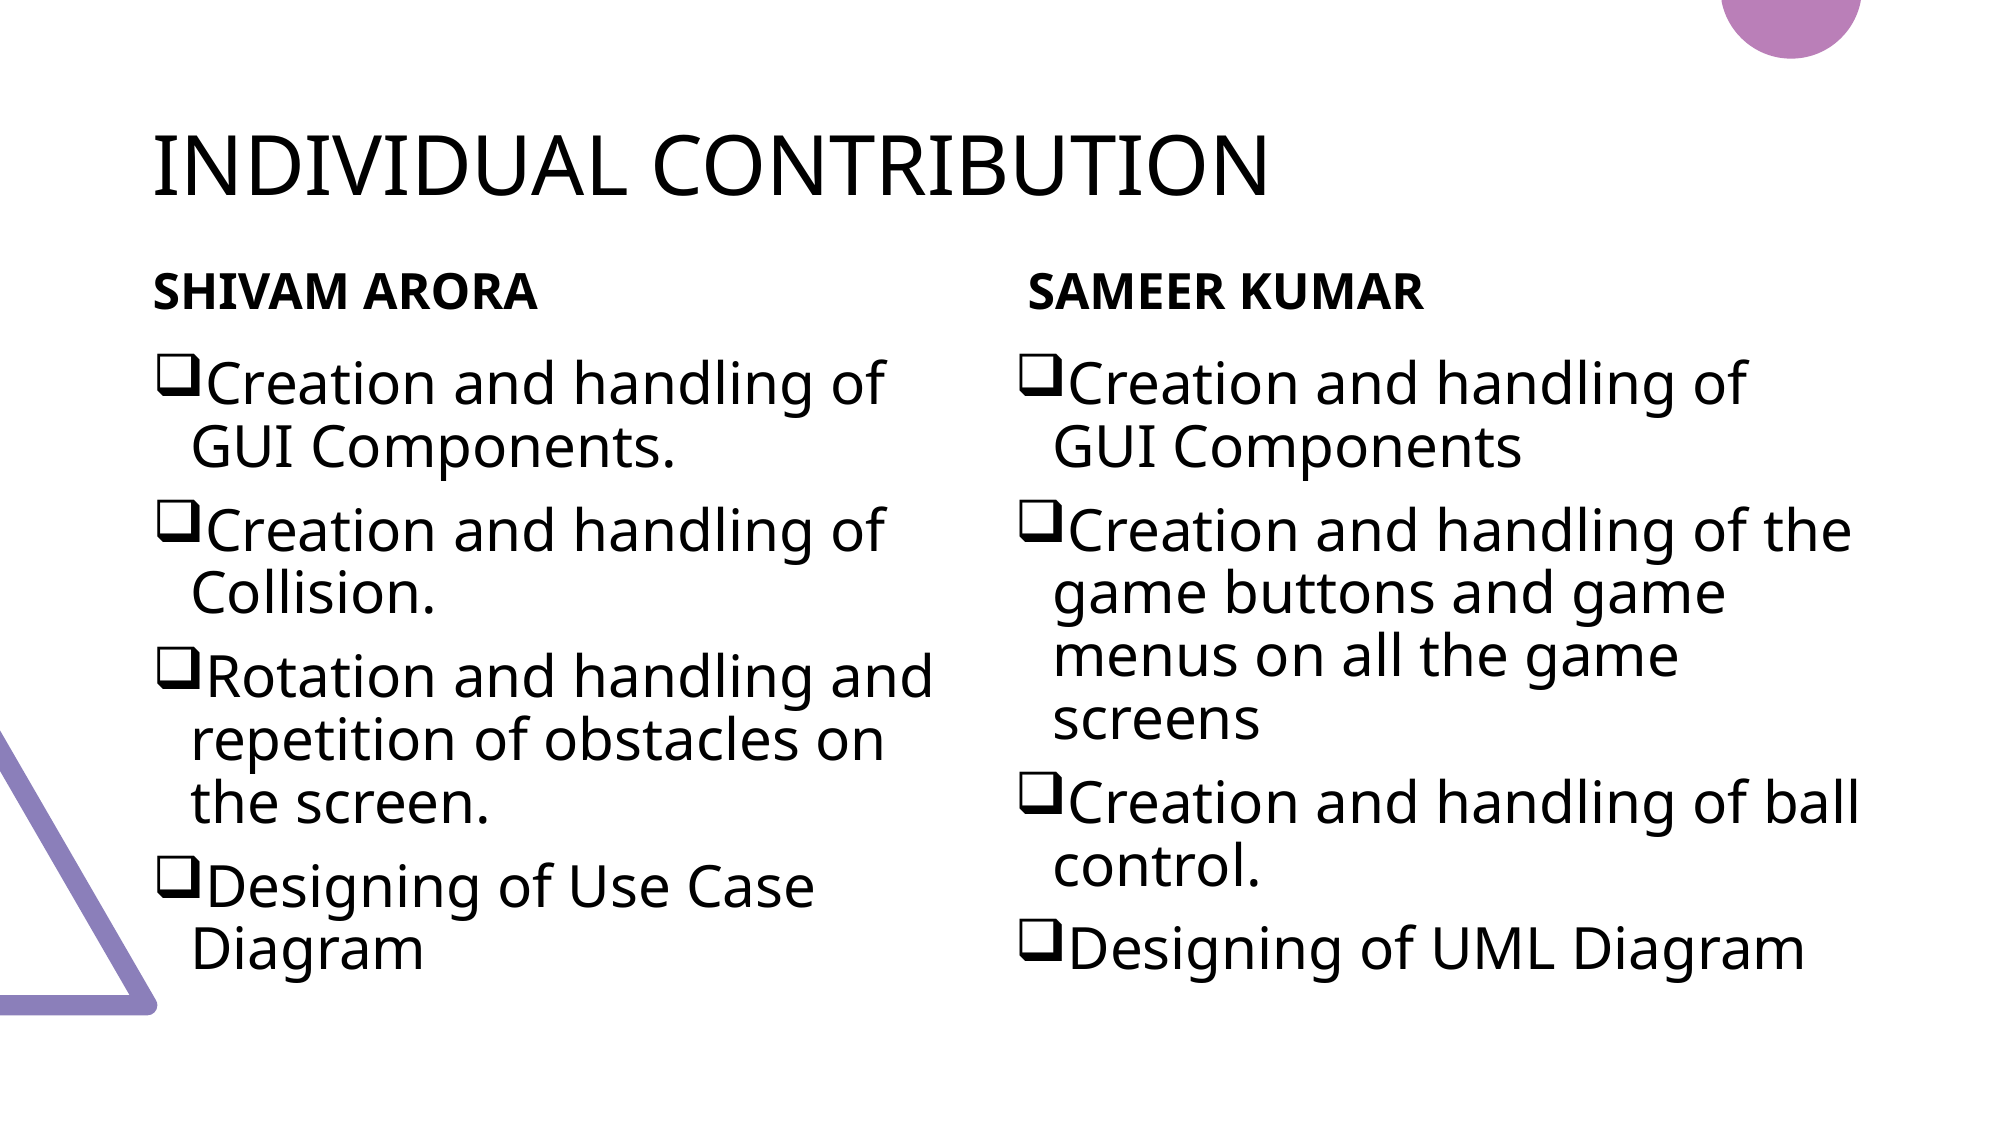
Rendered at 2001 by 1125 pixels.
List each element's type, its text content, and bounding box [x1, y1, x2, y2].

list SAMEER KUMAR [1012, 212, 1863, 329]
list SHIVAM ARORA [137, 212, 984, 329]
list Creation and handling of GUI Components Creation and handling of the game buttons and game menus on all the game screens Creation and handling of ball control. Designing of UML Diagram [999, 346, 1879, 1043]
list Creation and handling of GUI Components. Creation and handling of Collision. Rotation and handling and repetition of obstacles on the screen. Designing of Use Case Diagram [137, 346, 984, 1125]
title INDIVIDUAL CONTRIBUTION [137, 59, 1863, 278]
